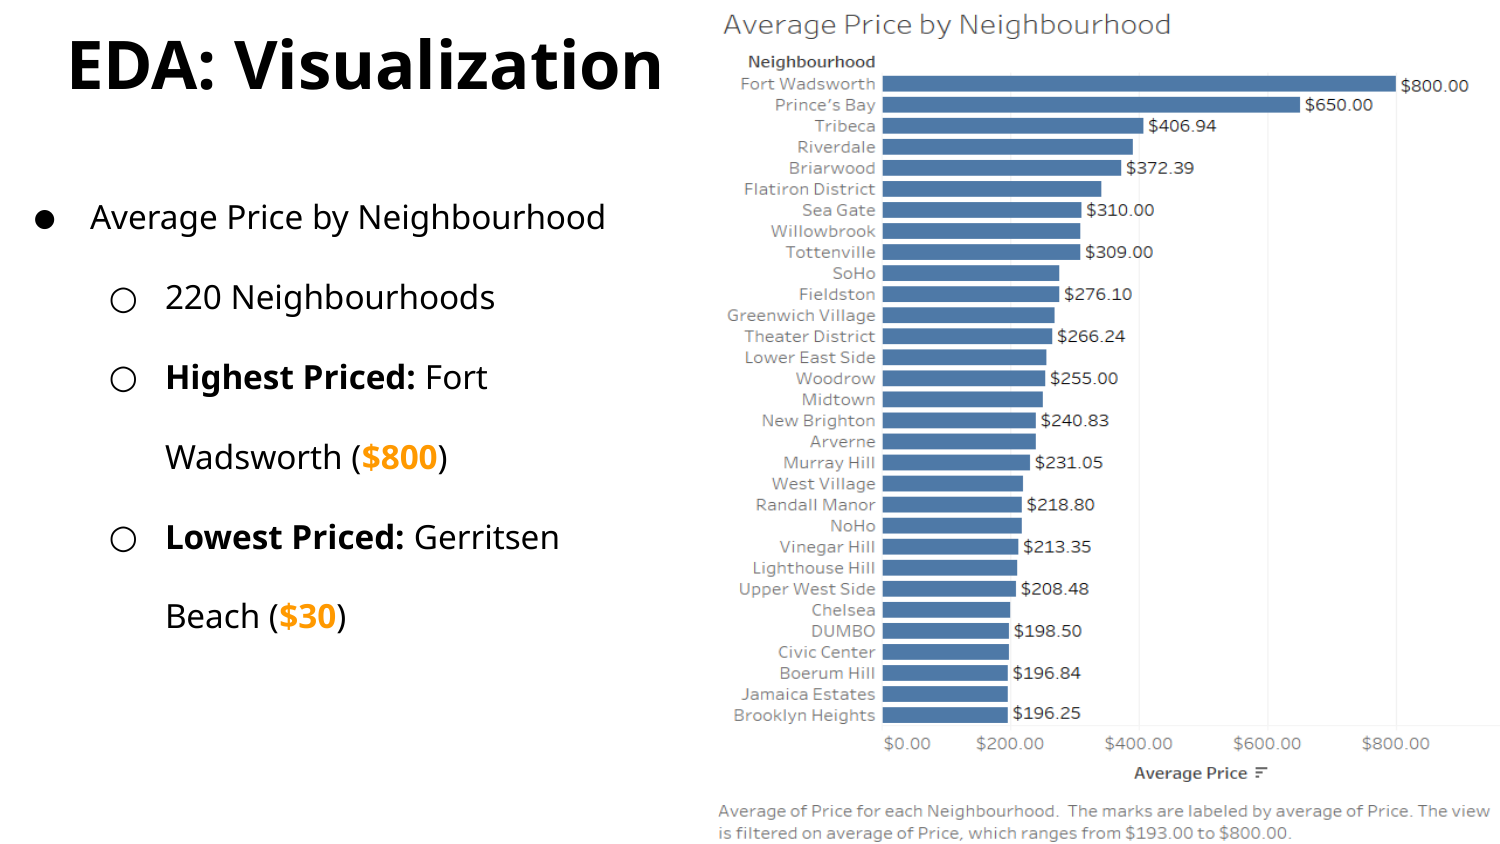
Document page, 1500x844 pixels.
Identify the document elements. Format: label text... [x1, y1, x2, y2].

text_box Average Price by Neighbourhood 220 Neighbourhoods Highest Priced: Fort Wadsworth ($800) Lowest Priced: Gerritsen Beach ($30) [0, 141, 660, 651]
title EDA: Visualization [51, 7, 713, 102]
picture [718, 0, 1500, 844]
